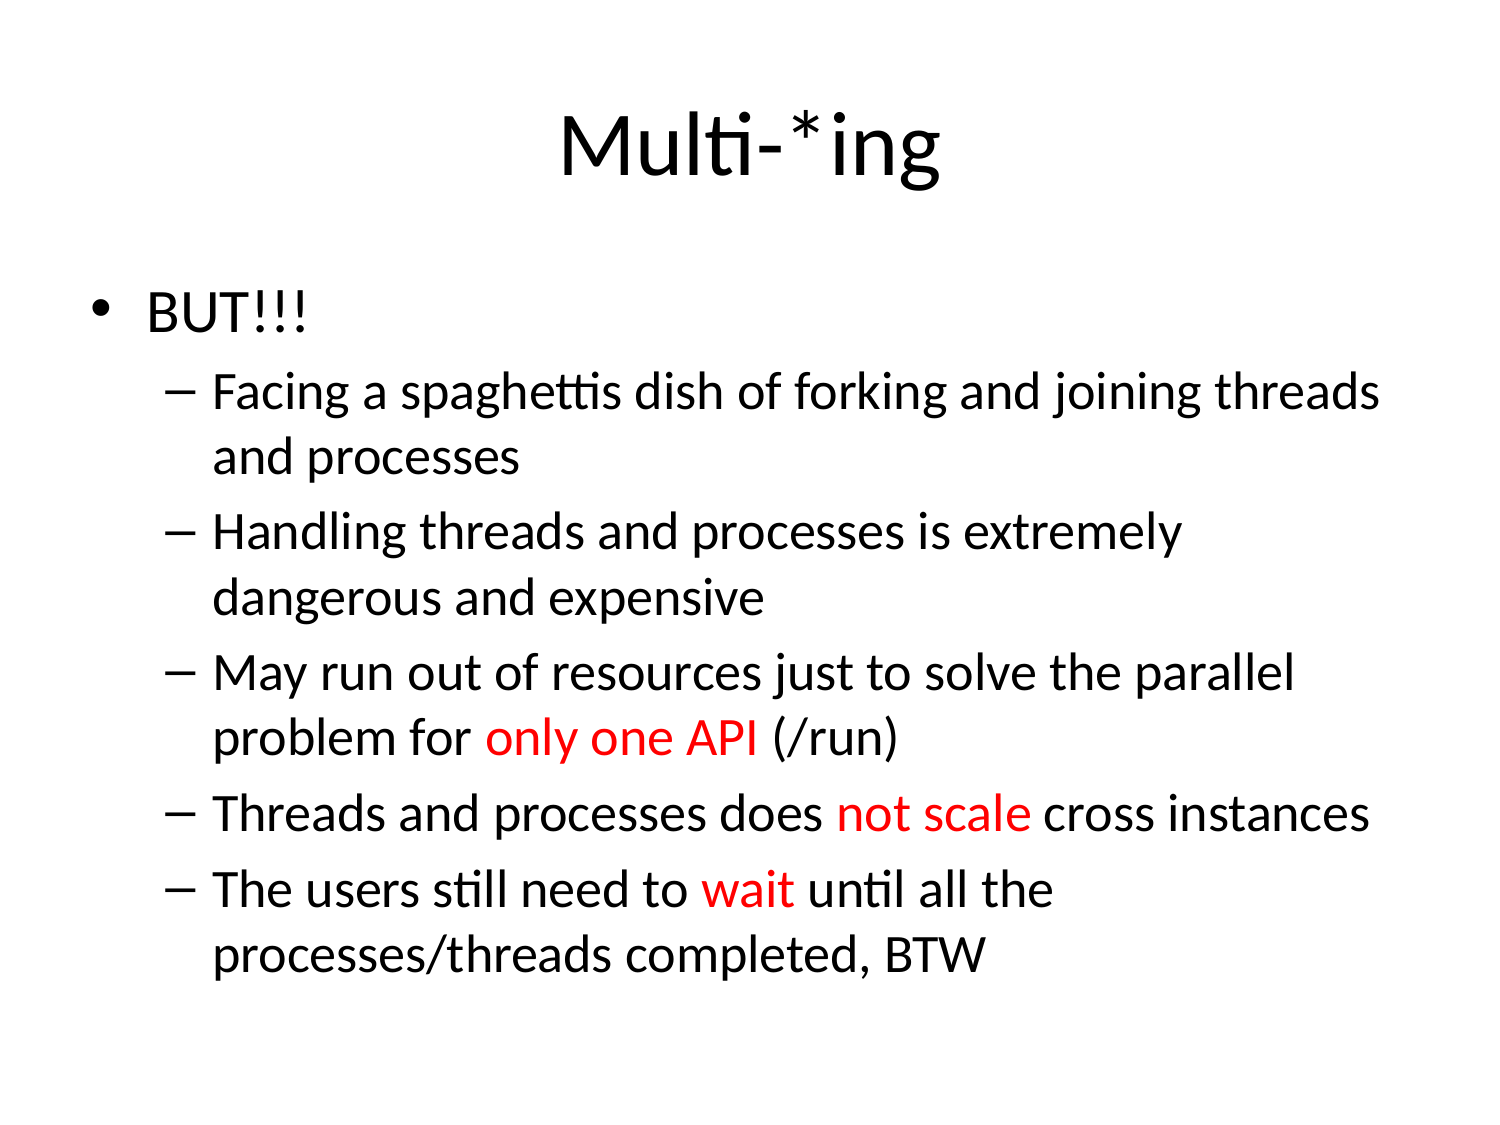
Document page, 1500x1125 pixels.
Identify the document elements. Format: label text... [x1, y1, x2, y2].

list BUT!!! Facing a spaghettis dish of forking and joining threads and processes Handling threads and processes is extremely dangerous and expensive May run out of resources just to solve the parallel problem for only one API (/run) Threads and processes does not scale cross instances The users still need to wait until all the processes/threads completed, BTW [75, 262, 1425, 1005]
title Multi-*ing [75, 45, 1425, 233]
